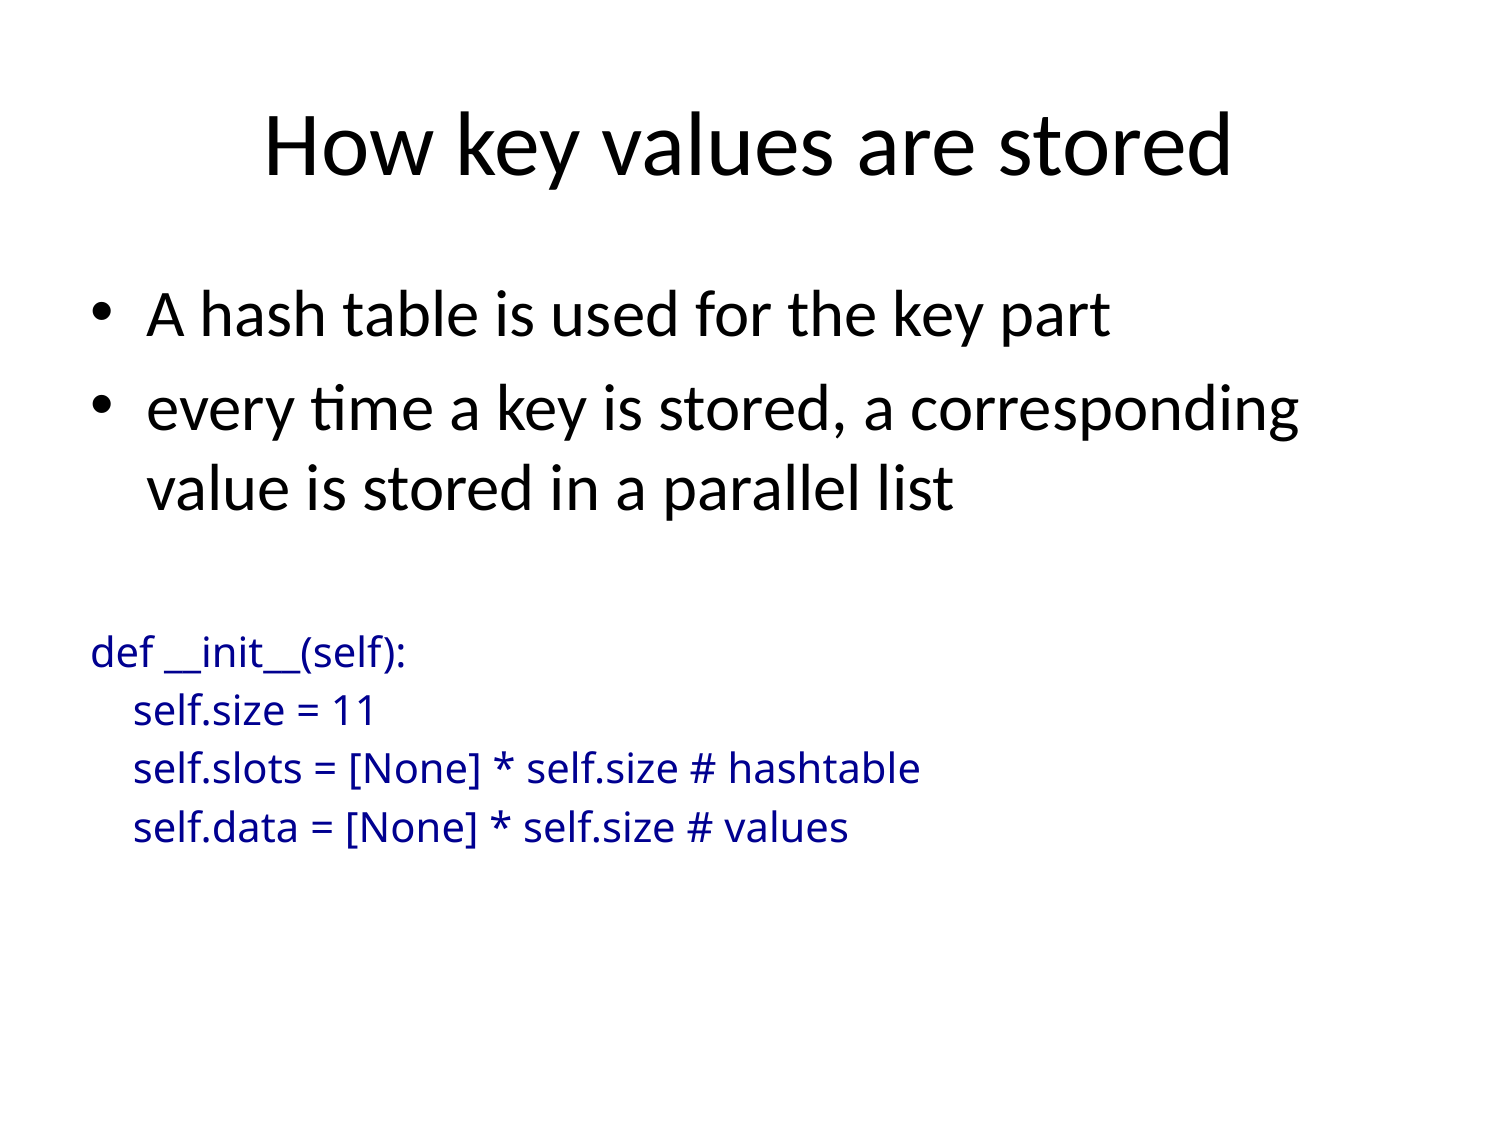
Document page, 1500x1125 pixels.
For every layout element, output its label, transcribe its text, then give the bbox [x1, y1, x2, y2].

title How key values are stored [75, 45, 1425, 233]
list A hash table is used for the key part every time a key is stored, a corresponding value is stored in a parallel list def __init__(self): self.size = 11 self.slots = [None] * self.size # hashtable self.data = [None] * self.size # values [75, 262, 1425, 1005]
